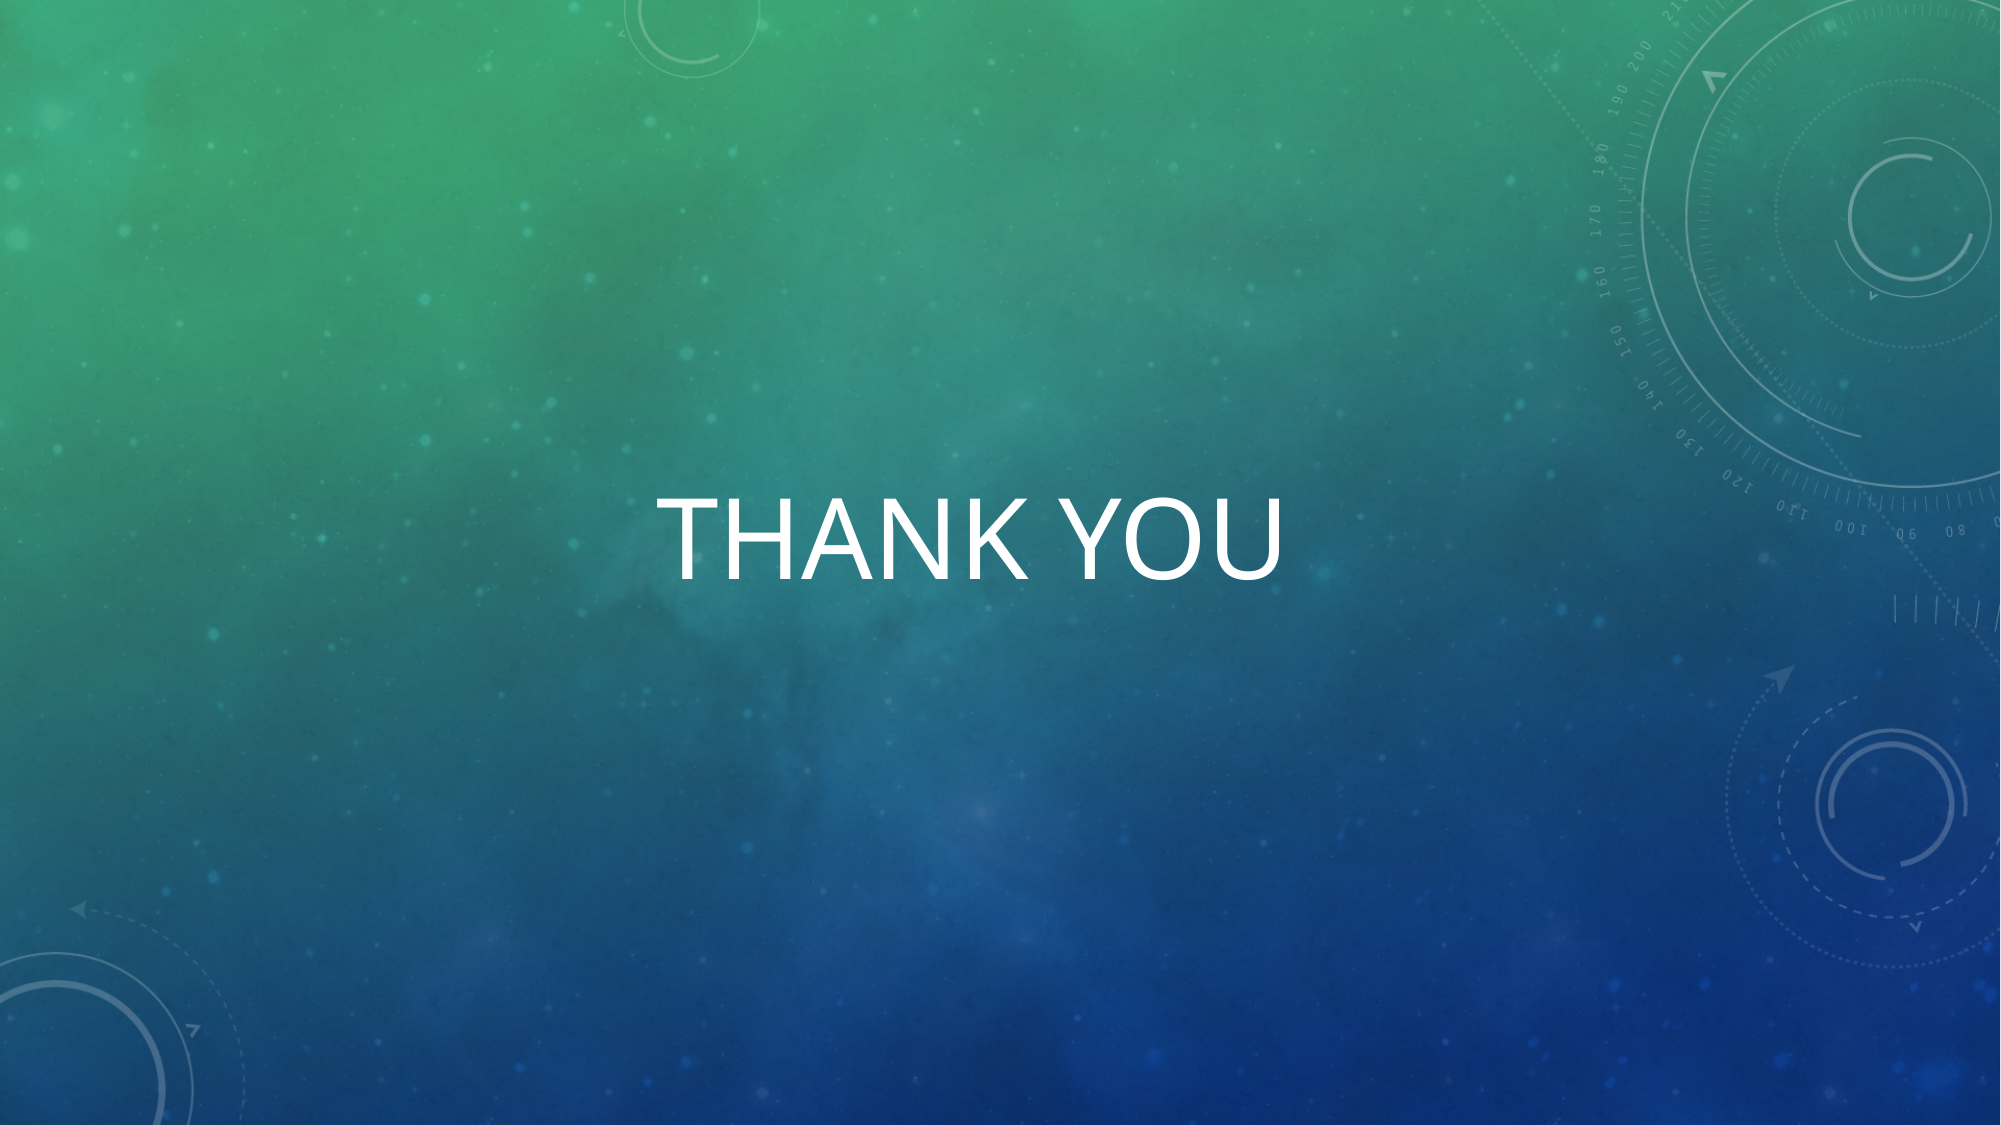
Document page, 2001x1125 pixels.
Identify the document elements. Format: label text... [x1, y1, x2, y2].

title Thank you [142, 414, 1805, 654]
picture [0, 0, 2001, 1125]
